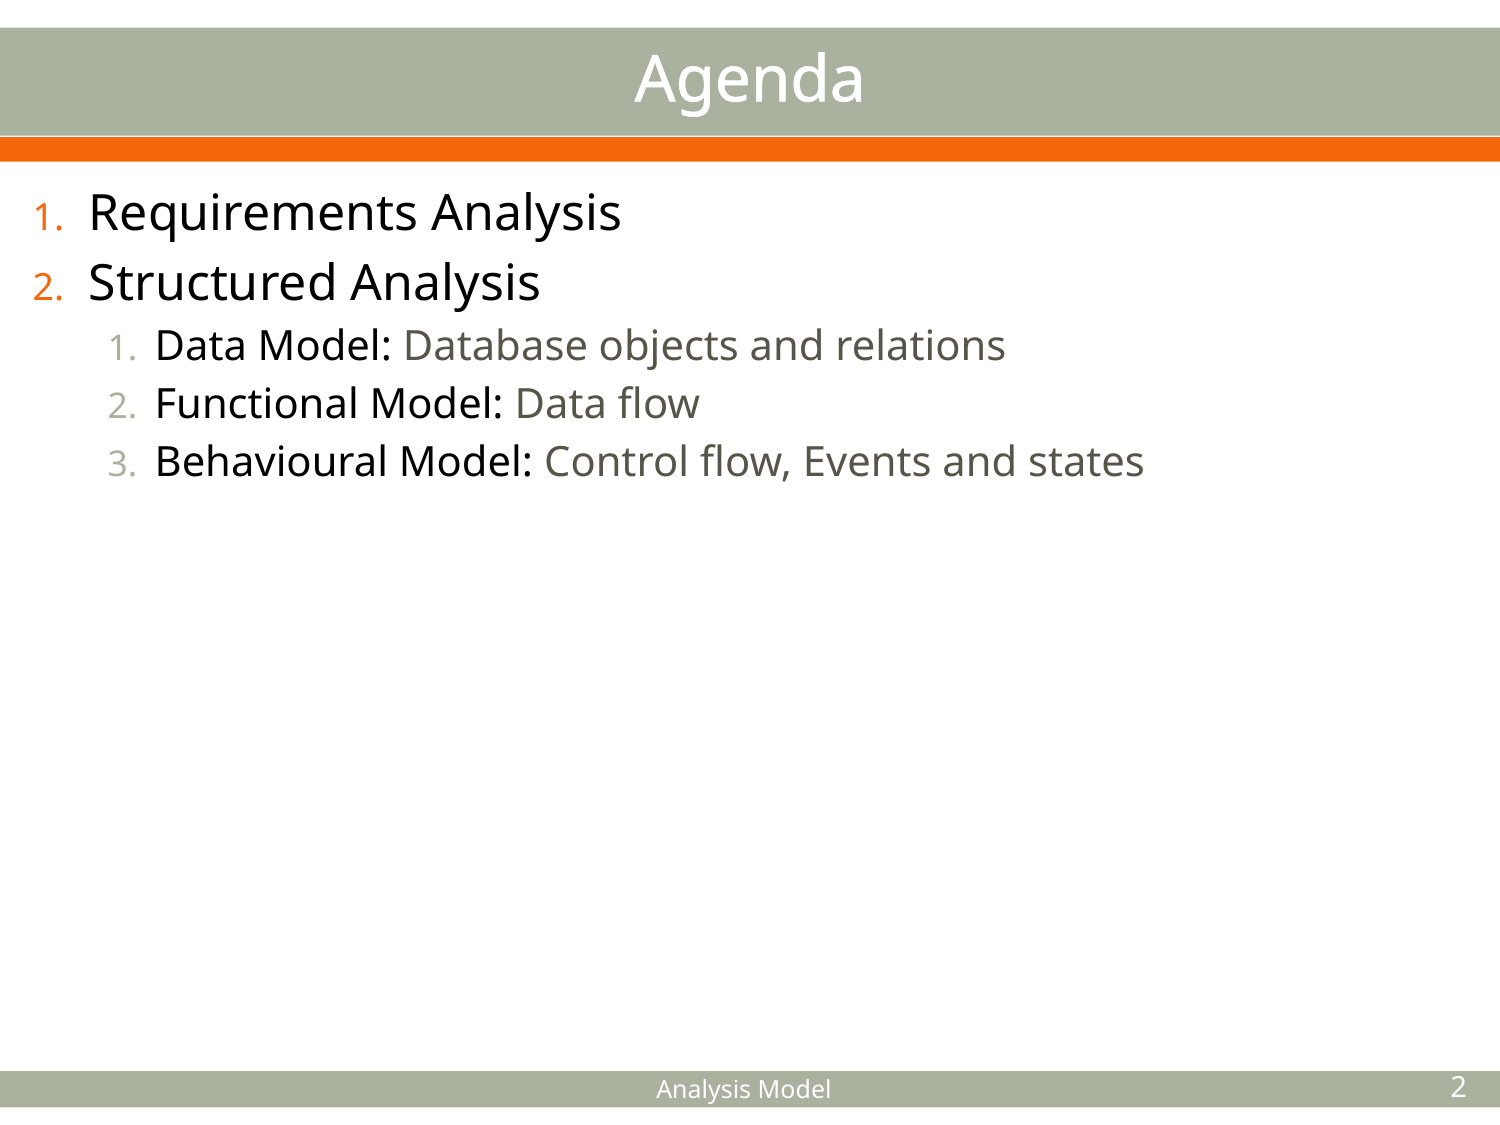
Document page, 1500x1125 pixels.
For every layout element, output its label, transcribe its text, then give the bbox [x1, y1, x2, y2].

title Agenda [0, 29, 1500, 123]
slide_number 2 [1222, 1058, 1483, 1119]
footer Analysis Model [348, 1058, 1140, 1119]
list Requirements Analysis Structured Analysis Data Model: Database objects and relations Functional Model: Data flow Behavioural Model: Control flow, Events and states [17, 172, 1483, 1059]
